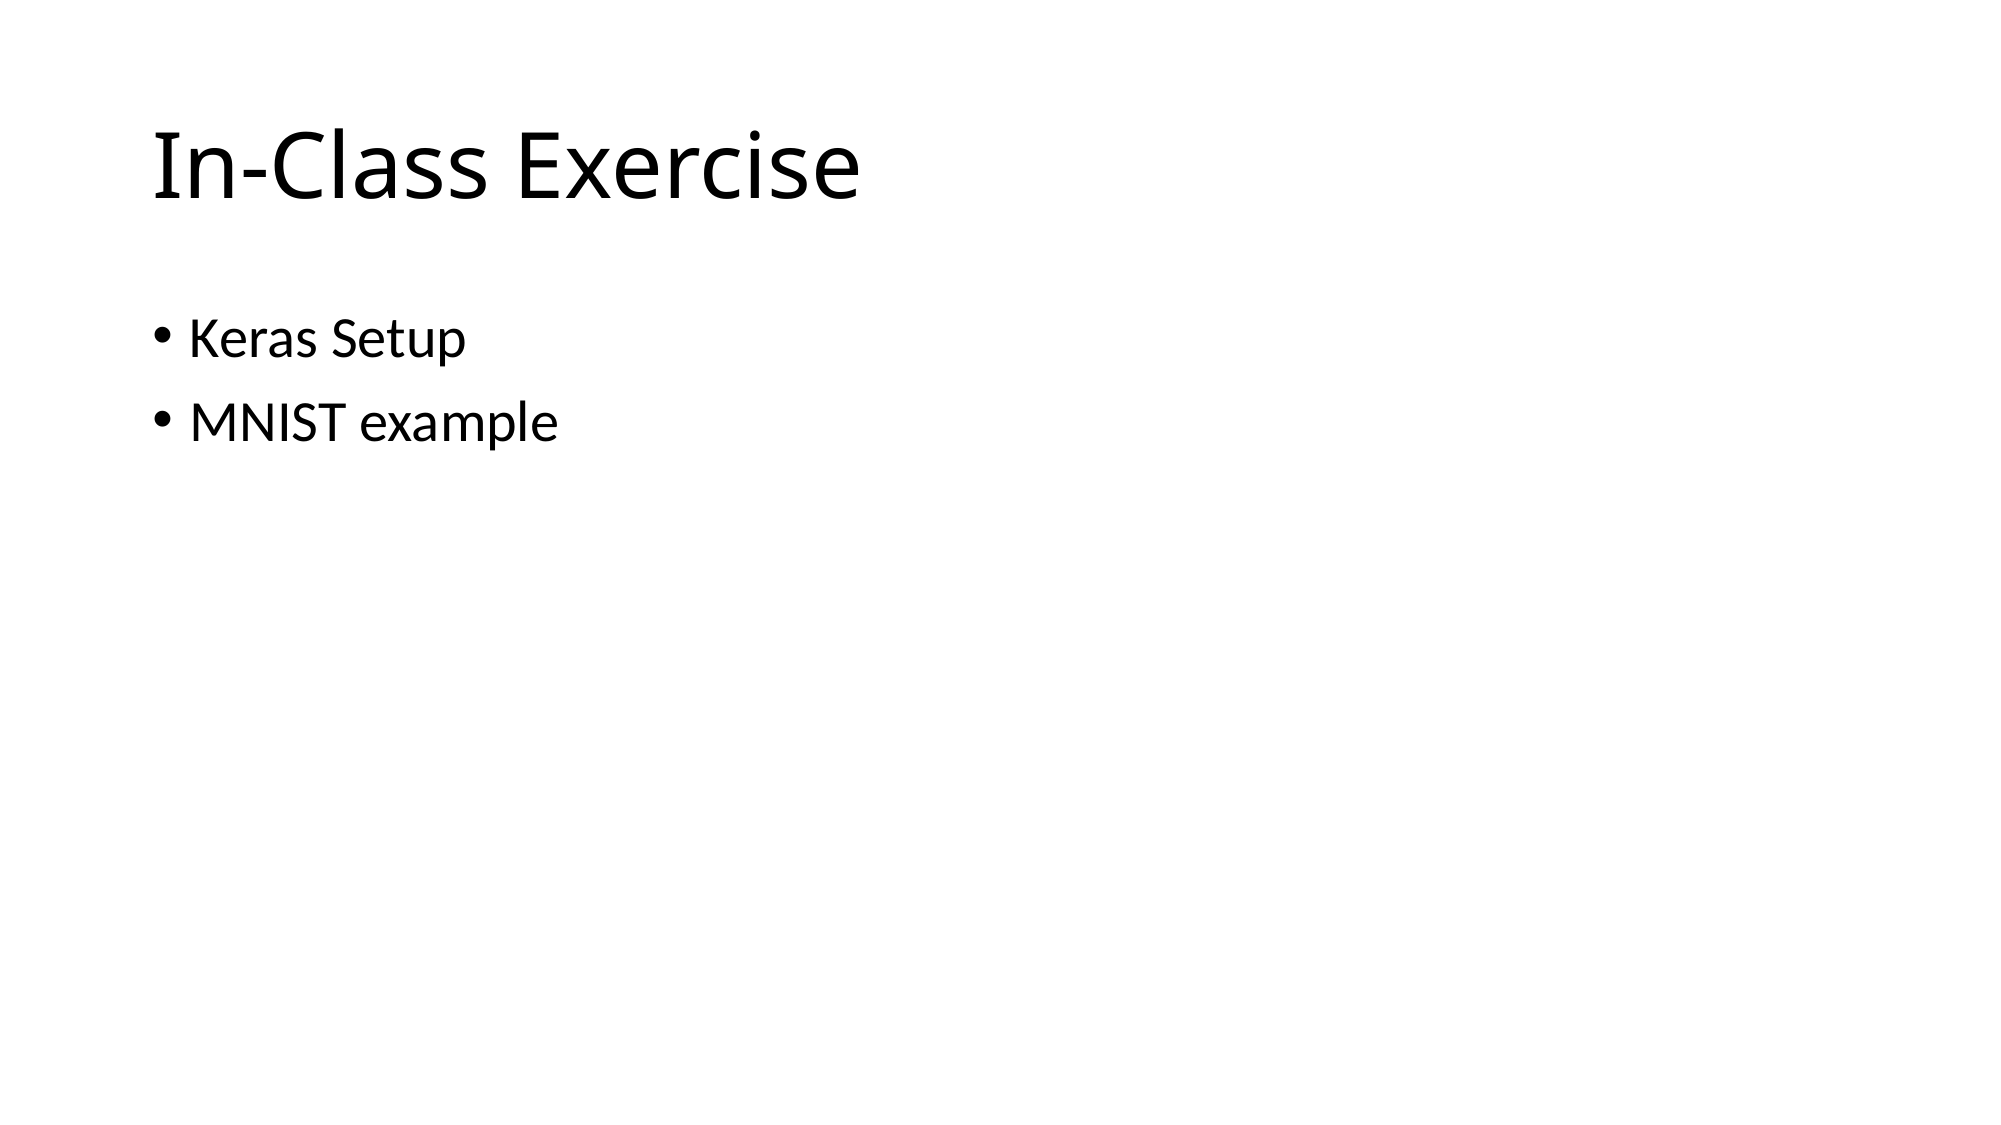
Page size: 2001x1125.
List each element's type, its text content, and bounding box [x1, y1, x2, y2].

title In-Class Exercise [137, 59, 1863, 278]
list Keras Setup MNIST example [137, 299, 1863, 1014]
